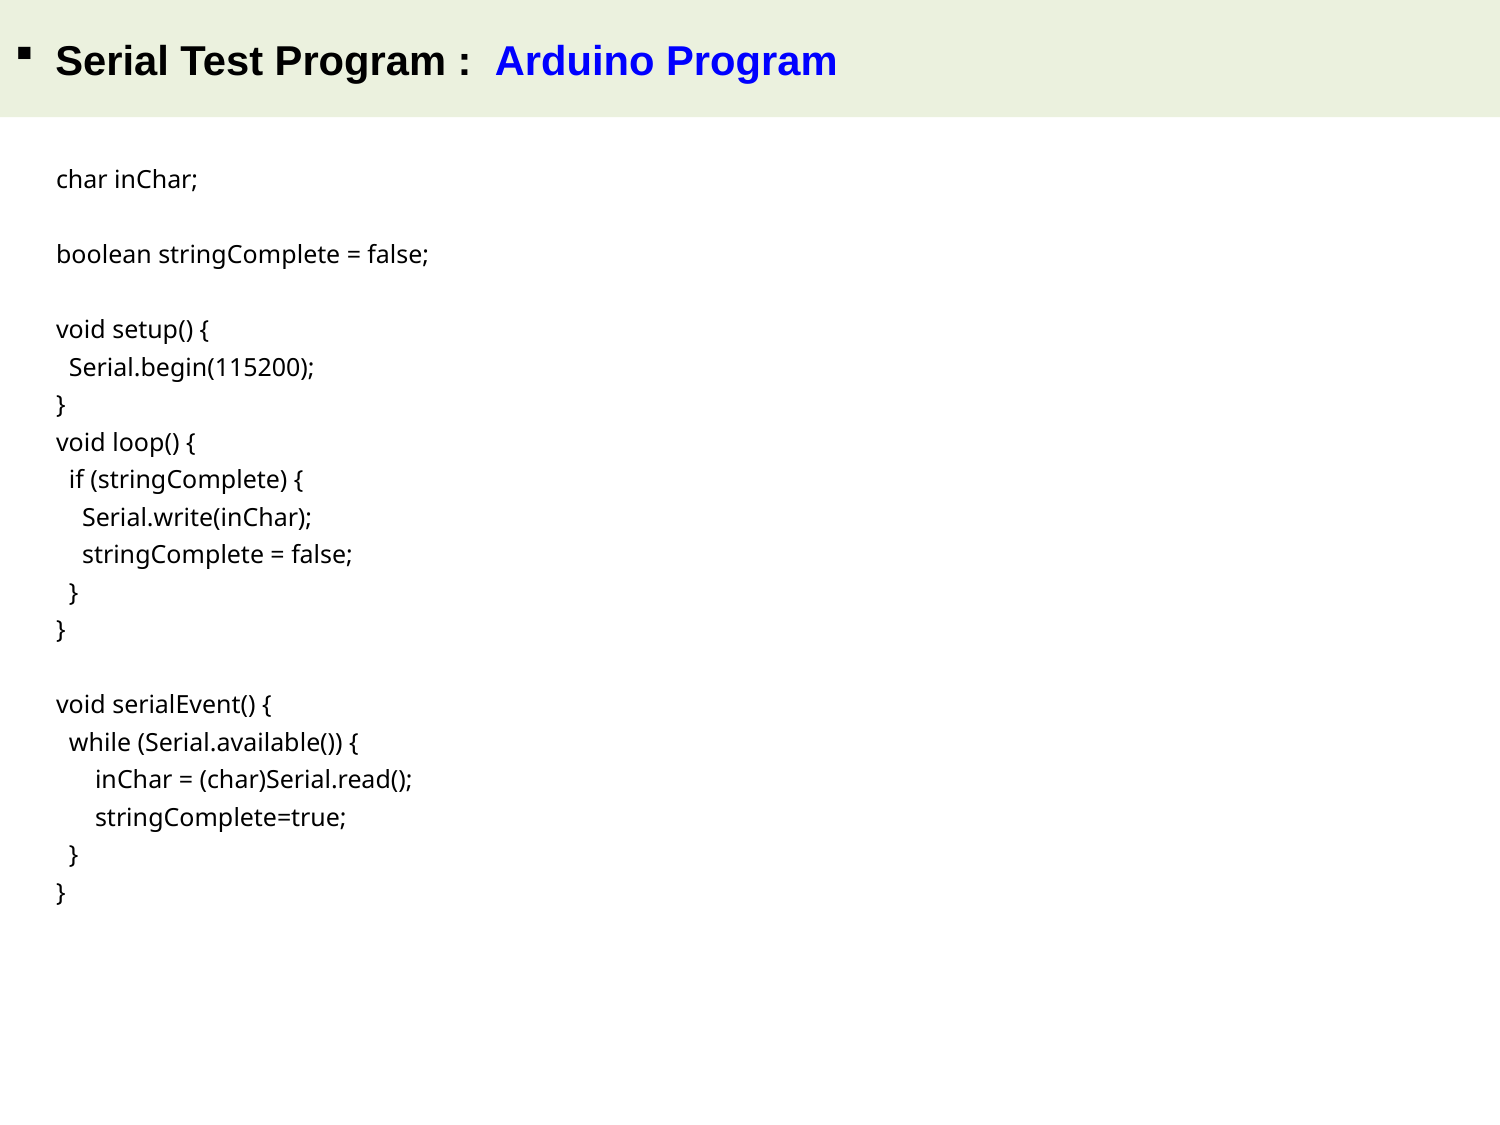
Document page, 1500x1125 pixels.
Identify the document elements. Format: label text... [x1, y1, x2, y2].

text_box Serial Test Program : Arduino Program [0, 0, 1500, 119]
text_box char inChar; boolean stringComplete = false; void setup() { Serial.begin(115200); } void loop() { if (stringComplete) { Serial.write(inChar); stringComplete = false; } } void serialEvent() { while (Serial.available()) { inChar = (char)Serial.read(); stringComplete=true; } } [41, 148, 1288, 914]
